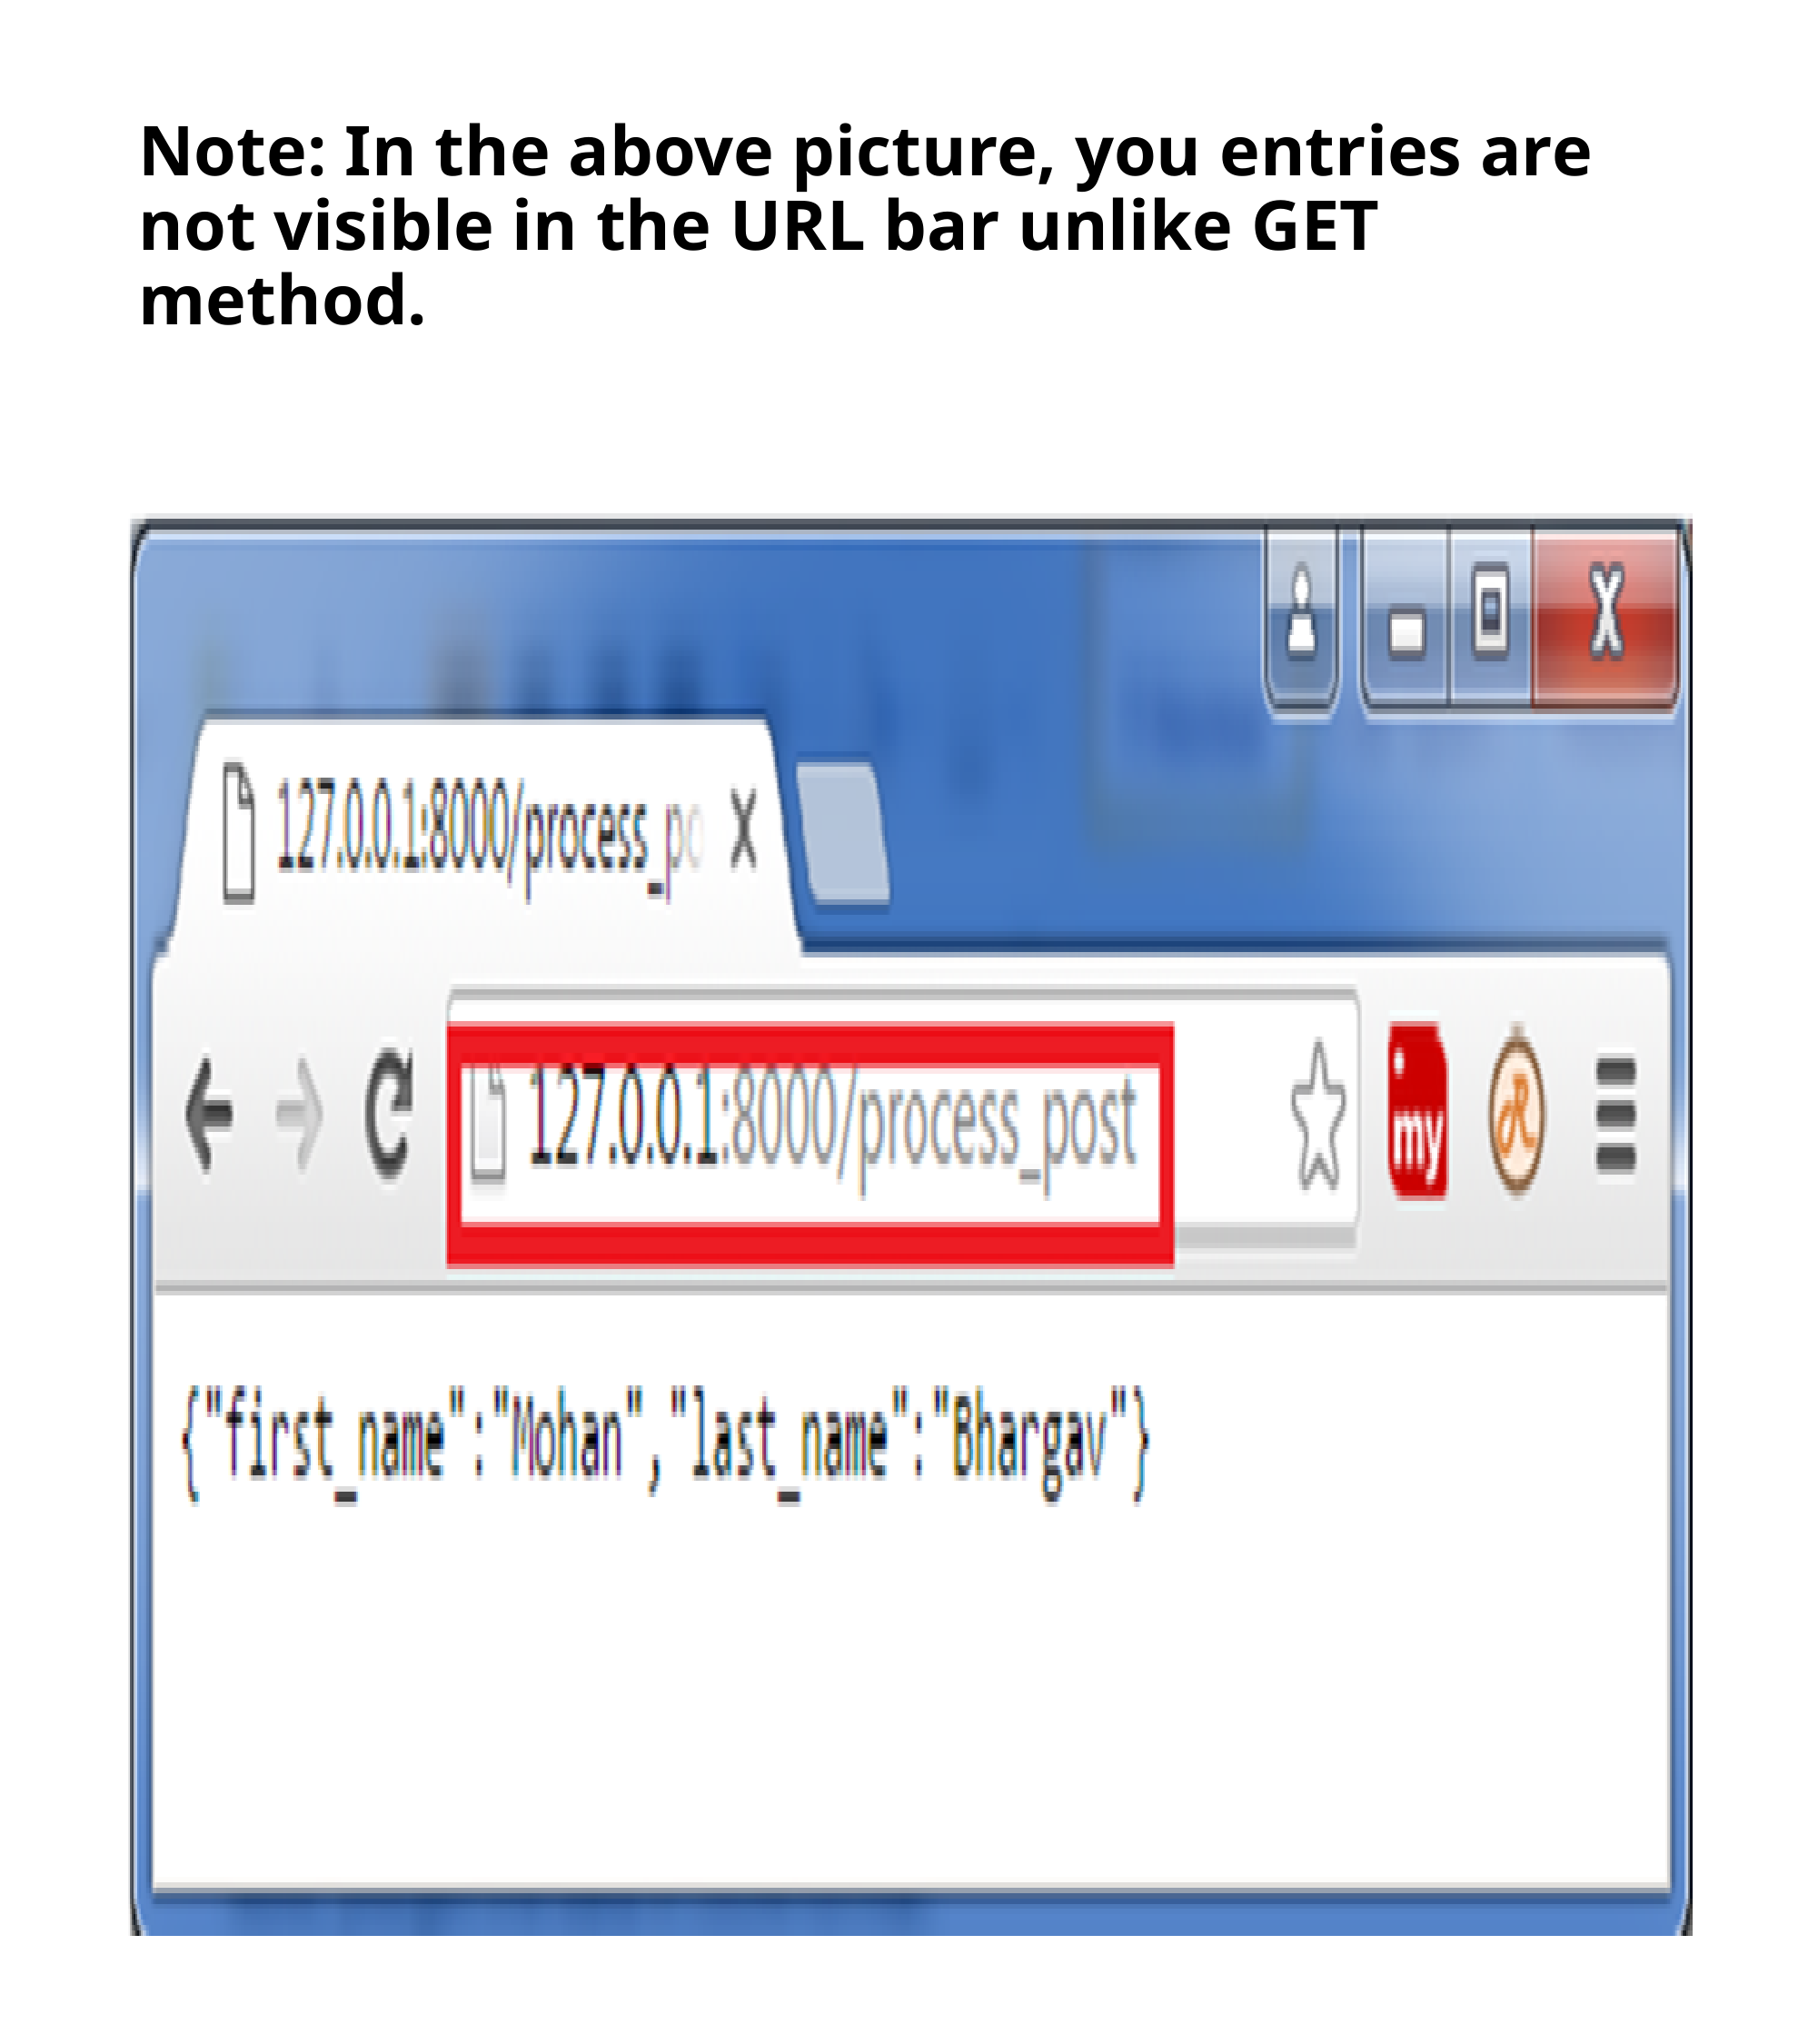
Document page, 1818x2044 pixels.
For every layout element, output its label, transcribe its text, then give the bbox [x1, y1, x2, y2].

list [124, 503, 1693, 1936]
title Note: In the above picture, you entries are not visible in the URL bar unlike GET method. [124, 108, 1693, 503]
